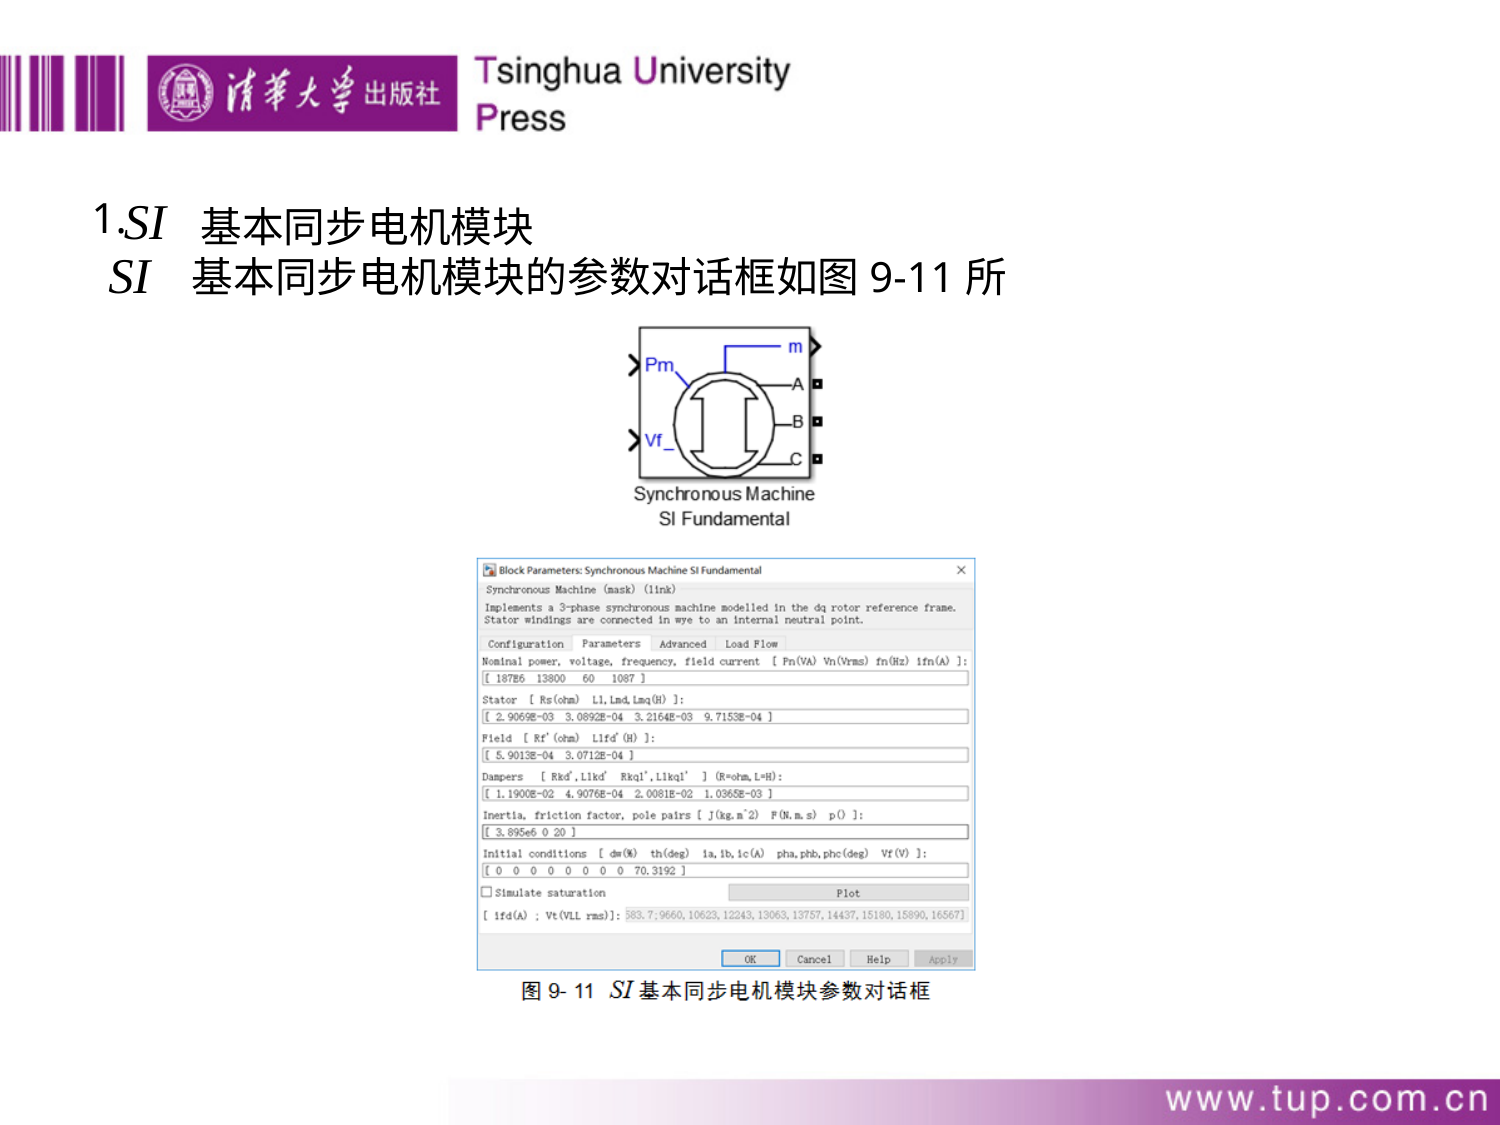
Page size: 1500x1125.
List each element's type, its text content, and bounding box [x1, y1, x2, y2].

picture [99, 193, 179, 307]
picture [413, 308, 1037, 1008]
picture [0, 34, 1500, 149]
text_box 基本同步电机模块 [185, 193, 550, 243]
text_box 基本同步电机模块的参数对话框如图9-11所示。 [164, 243, 1034, 359]
picture [0, 1059, 1500, 1125]
text_box 1. [76, 184, 142, 250]
